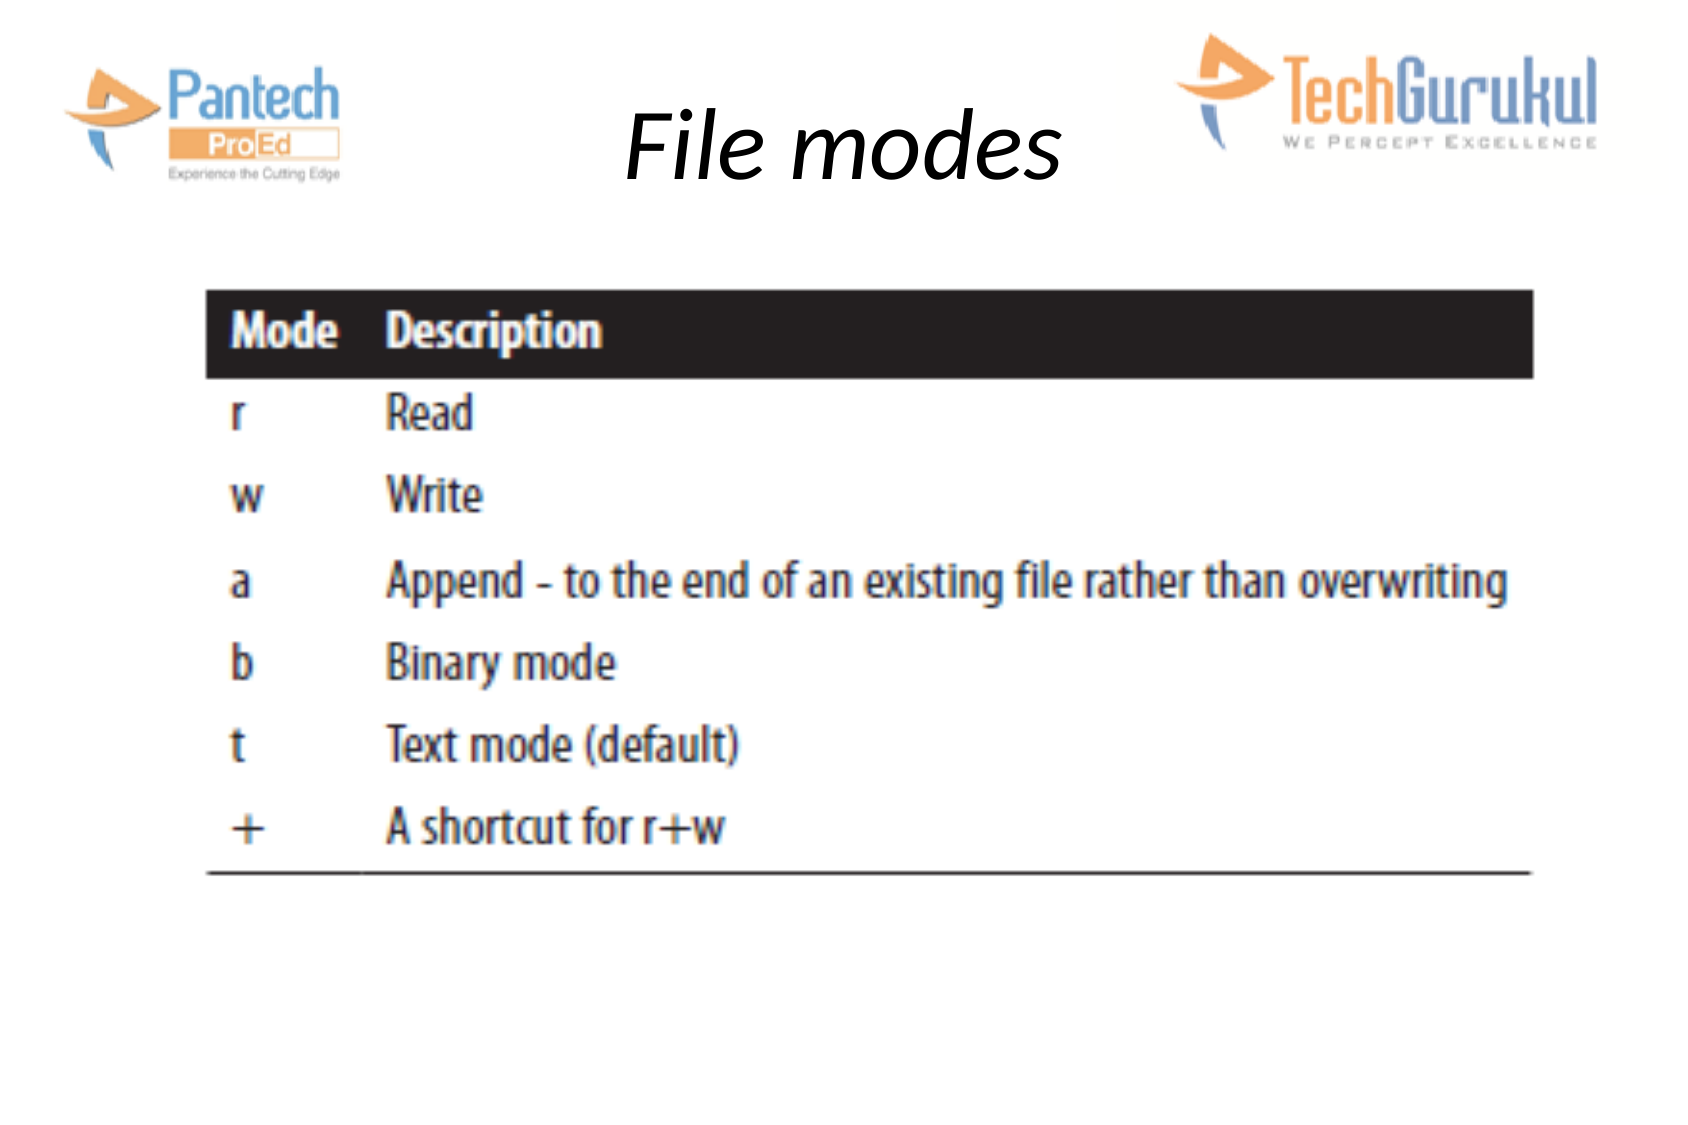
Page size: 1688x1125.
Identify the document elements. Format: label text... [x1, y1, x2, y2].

title File modes [84, 45, 1604, 233]
picture [196, 274, 1554, 901]
